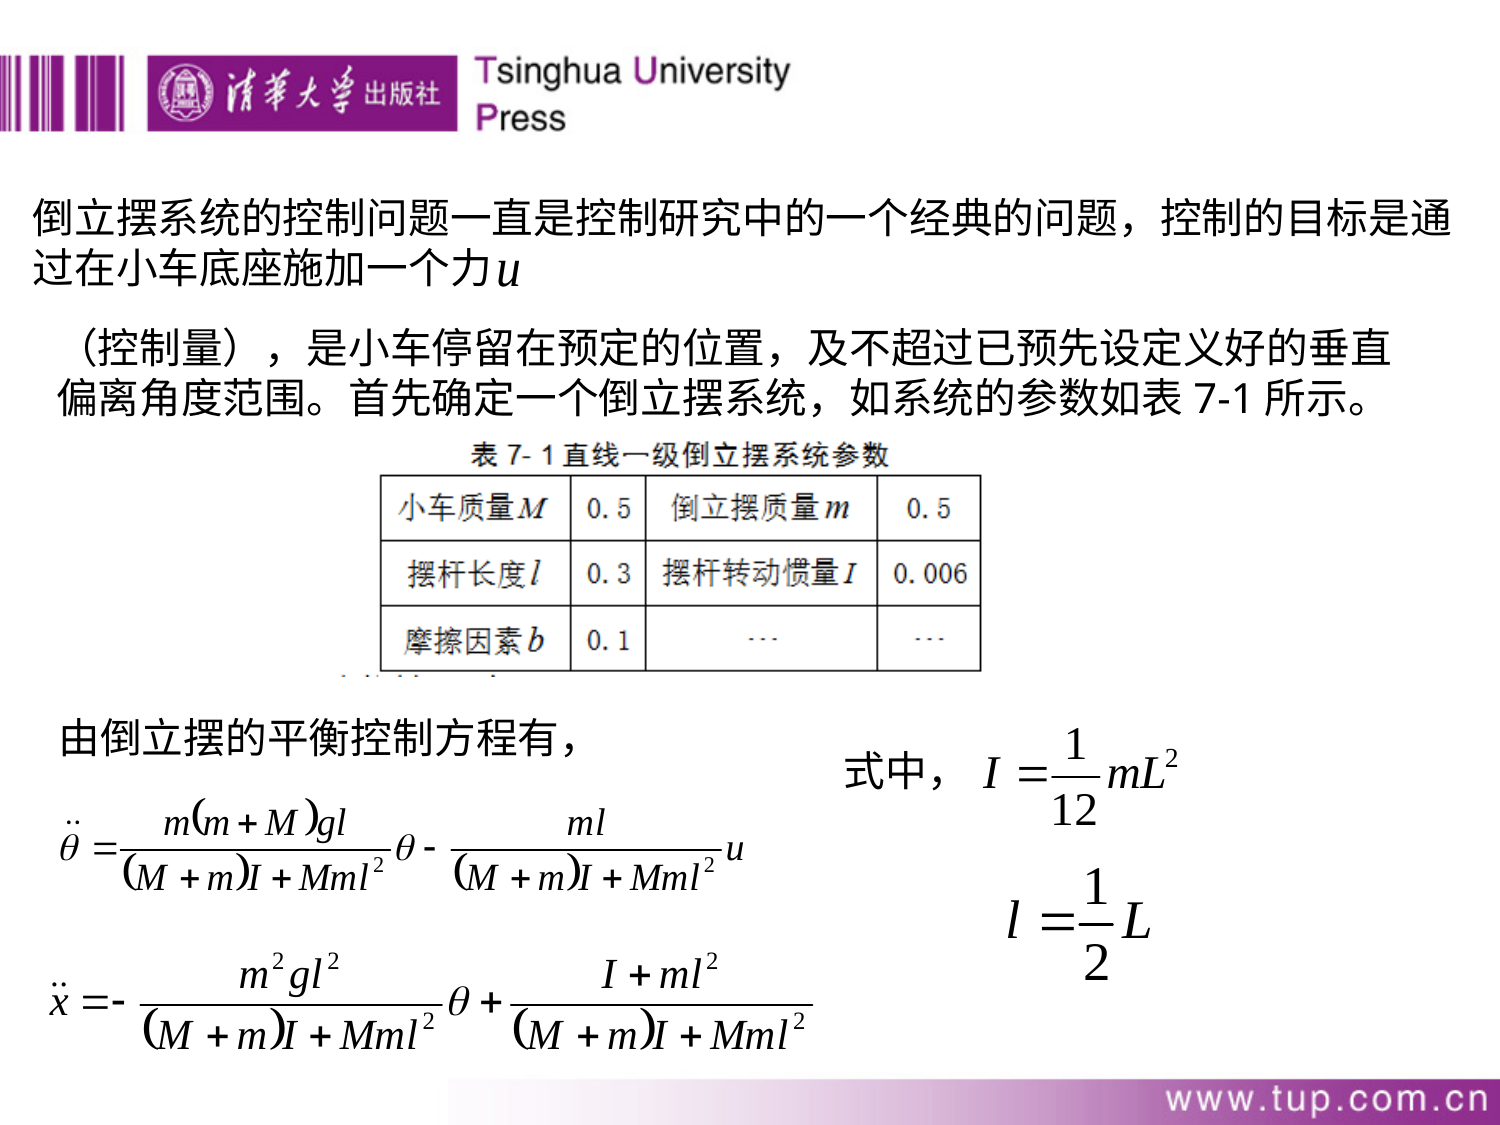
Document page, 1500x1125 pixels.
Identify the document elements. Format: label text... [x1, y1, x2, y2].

picture [53, 798, 752, 906]
picture [998, 851, 1165, 993]
picture [0, 940, 1500, 1125]
picture [0, 34, 1500, 149]
text_box （控制量），是小车停留在预定的位置，及不超过已预先设定义好的垂直偏离角度范围。首先确定一个倒立摆系统，如系统的参数如表7-1所示。 [41, 314, 1447, 430]
text_box 式中， [828, 737, 969, 802]
picture [332, 430, 1040, 677]
text_box 倒立摆系统的控制问题一直是控制研究中的一个经典的问题，控制的目标是通过在小车底座施加一个力 [17, 184, 1483, 300]
text_box 由倒立摆的平衡控制方程有， [43, 704, 617, 769]
picture [489, 249, 532, 301]
picture [974, 714, 1189, 836]
